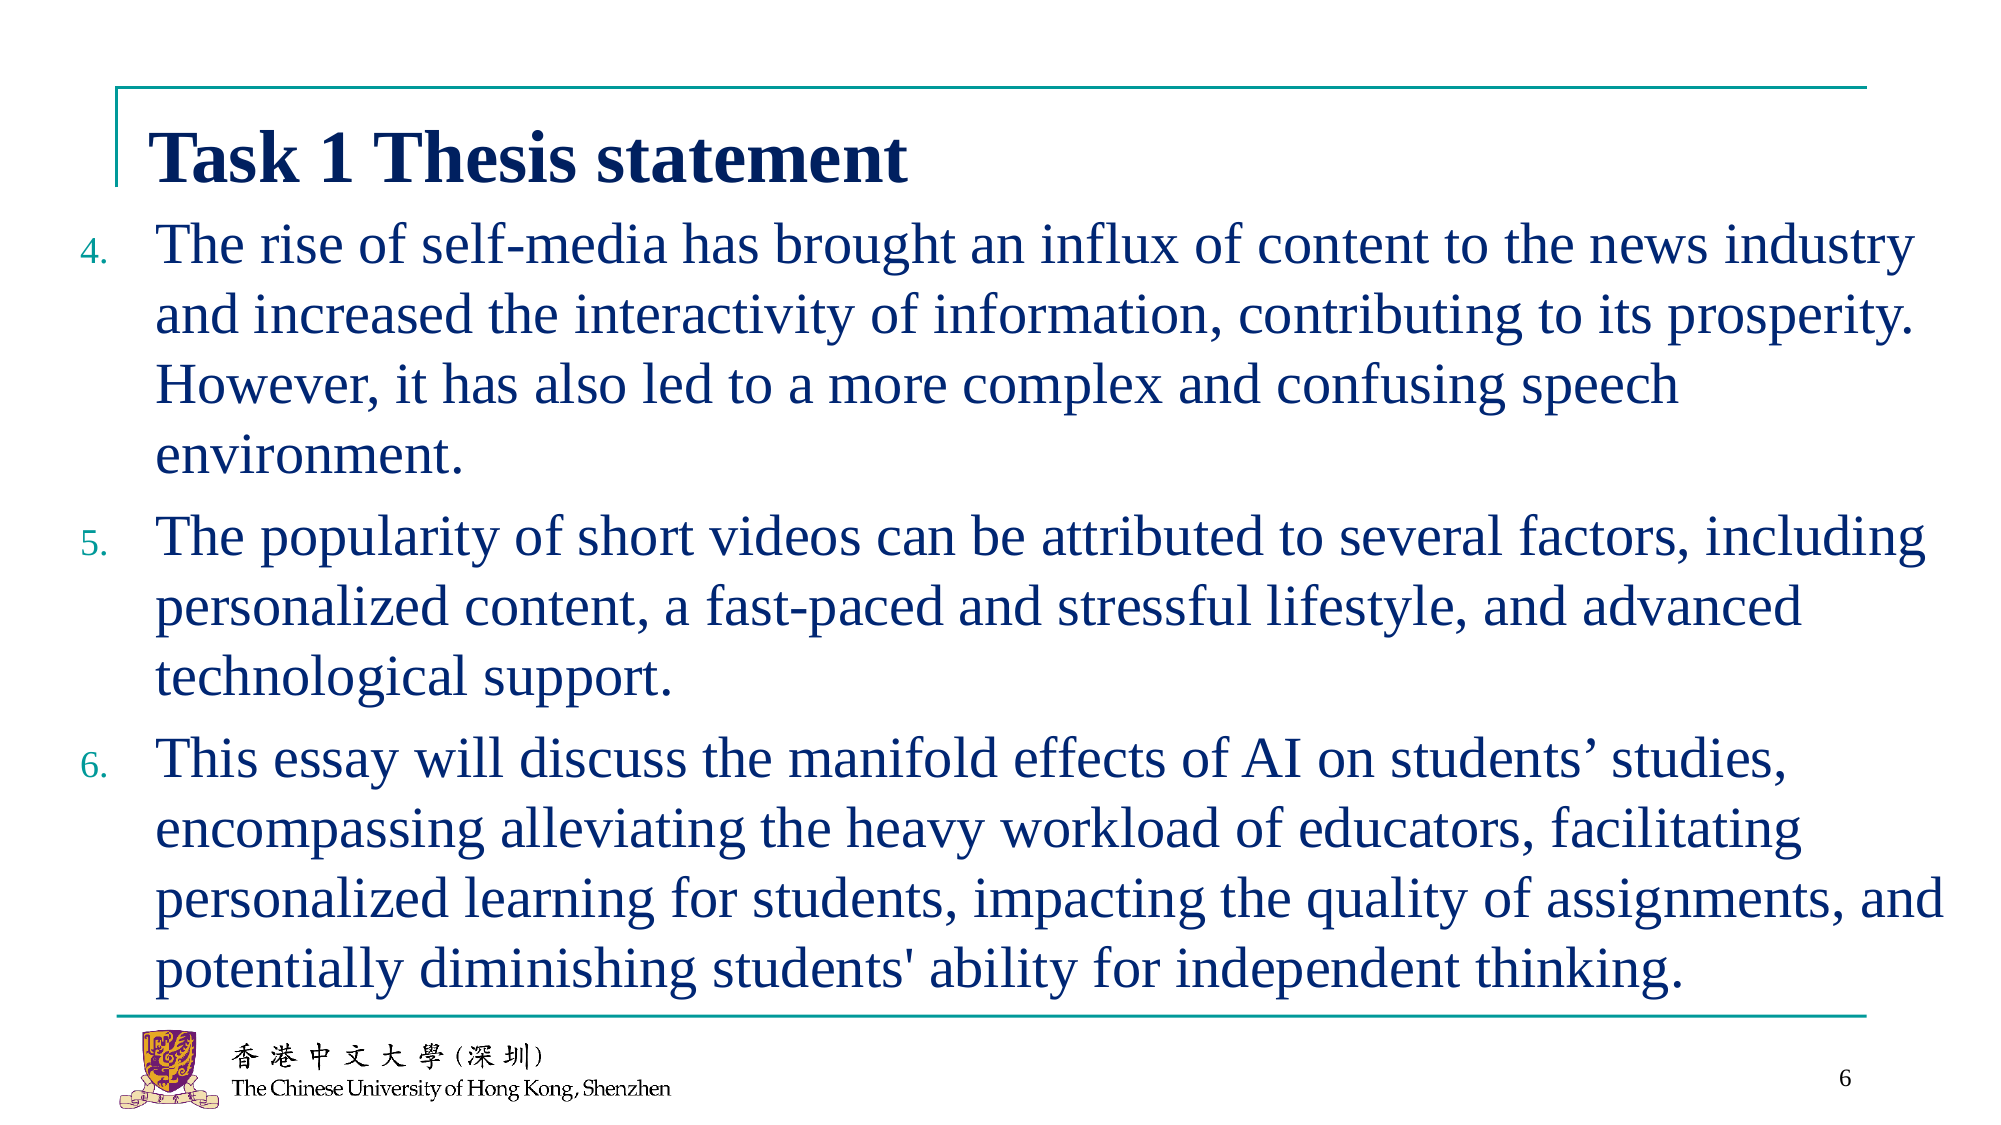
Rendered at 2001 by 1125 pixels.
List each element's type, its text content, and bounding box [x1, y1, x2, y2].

list The rise of self-media has brought an influx of content to the news industry and increased the interactivity of information, contributing to its prosperity. However, it has also led to a more complex and confusing speech environment. The popularity of short videos can be attributed to several factors, including personalized content, a fast-paced and stressful lifestyle, and advanced technological support. This essay will discuss the manifold effects of AI on students’ studies, encompassing alleviating the heavy workload of educators, facilitating personalized learning for students, impacting the quality of assignments, and potentially diminishing students' ability for independent thinking. [65, 198, 1978, 927]
picture [67, 995, 723, 1125]
title Task 1 Thesis statement [133, 99, 1850, 198]
slide_number 6 [1399, 1023, 1867, 1100]
